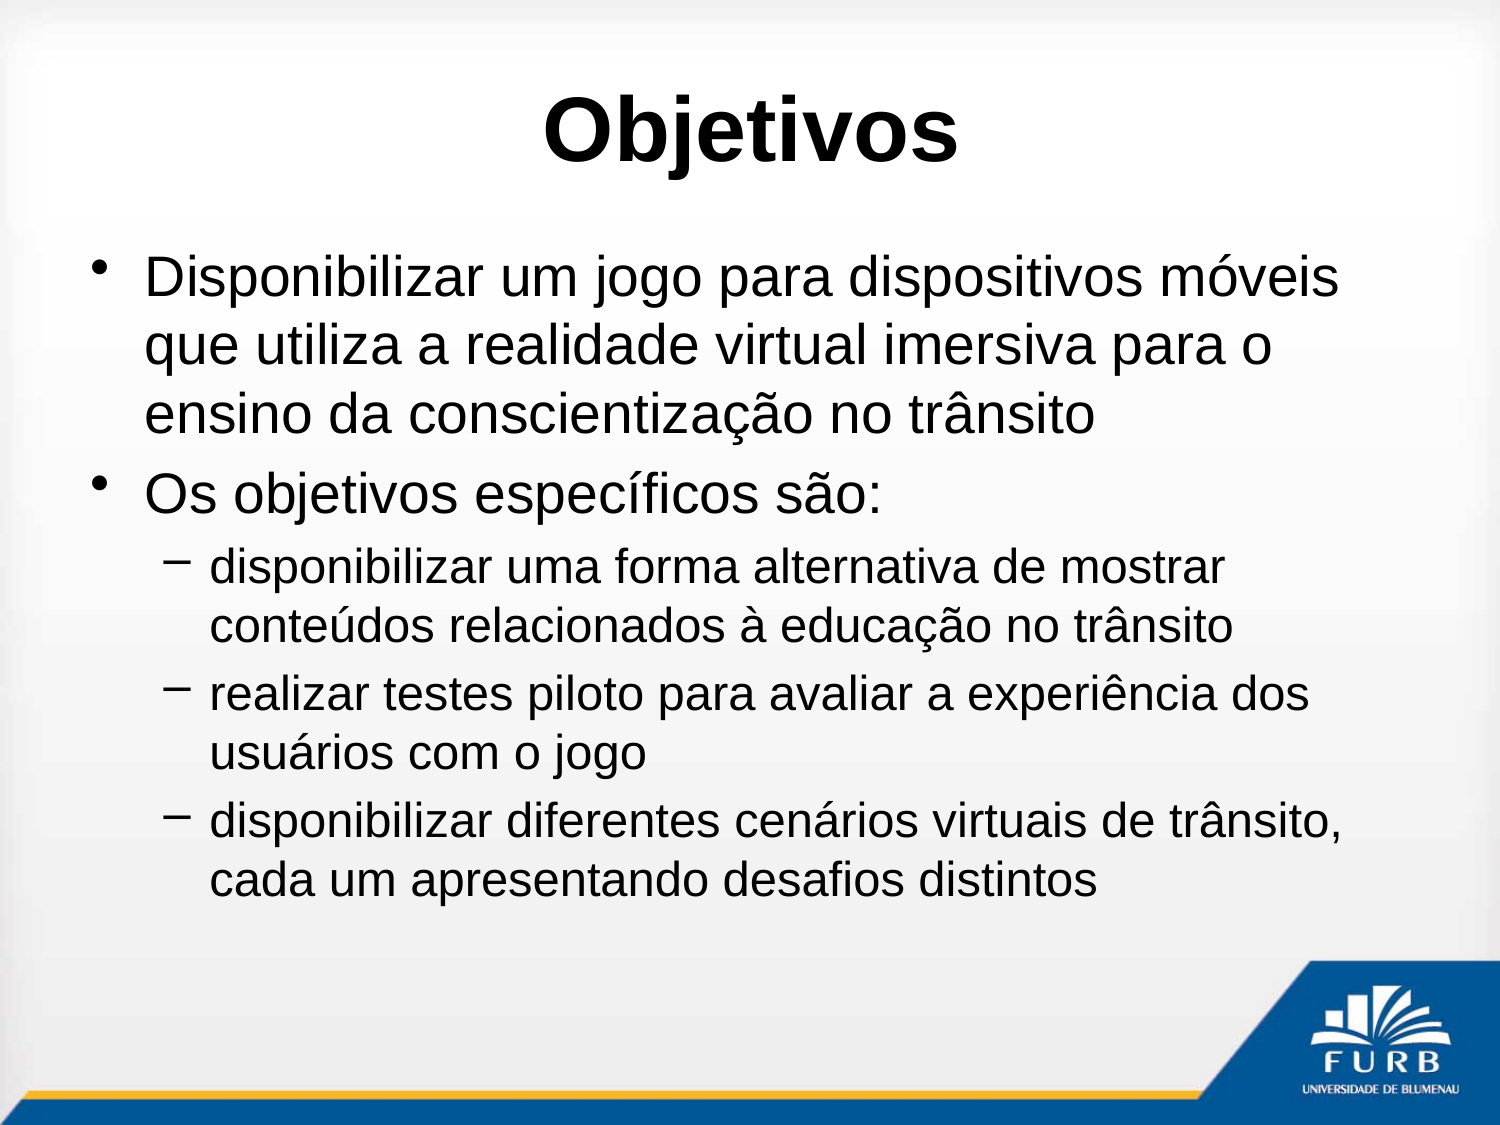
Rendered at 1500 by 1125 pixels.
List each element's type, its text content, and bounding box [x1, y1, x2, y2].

picture [0, 0, 1500, 1125]
list Disponibilizar um jogo para dispositivos móveis que utiliza a realidade virtual imersiva para o ensino da conscientização no trânsito Os objetivos específicos são: disponibilizar uma forma alternativa de mostrar conteúdos relacionados à educação no trânsito realizar testes piloto para avaliar a experiência dos usuários com o jogo disponibilizar diferentes cenários virtuais de trânsito, cada um apresentando desafios distintos [74, 231, 1426, 1000]
title Objetivos [76, 30, 1427, 219]
